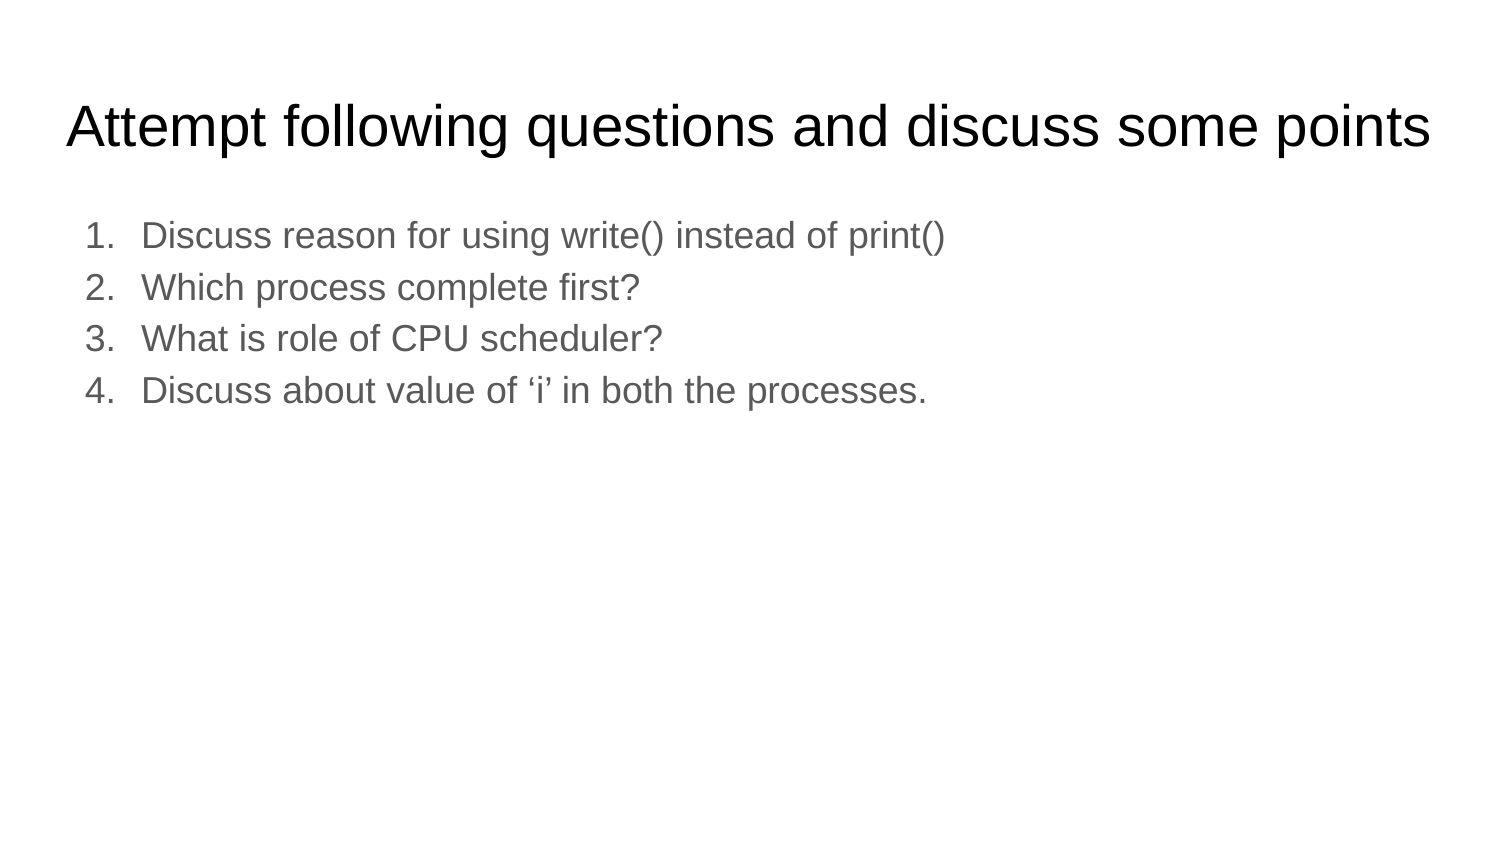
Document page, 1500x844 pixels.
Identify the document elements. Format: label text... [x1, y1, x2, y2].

title Attempt following questions and discuss some points [51, 72, 1449, 167]
list Discuss reason for using write() instead of print() Which process complete first? What is role of CPU scheduler? Discuss about value of ‘i’ in both the processes. [51, 189, 1449, 750]
